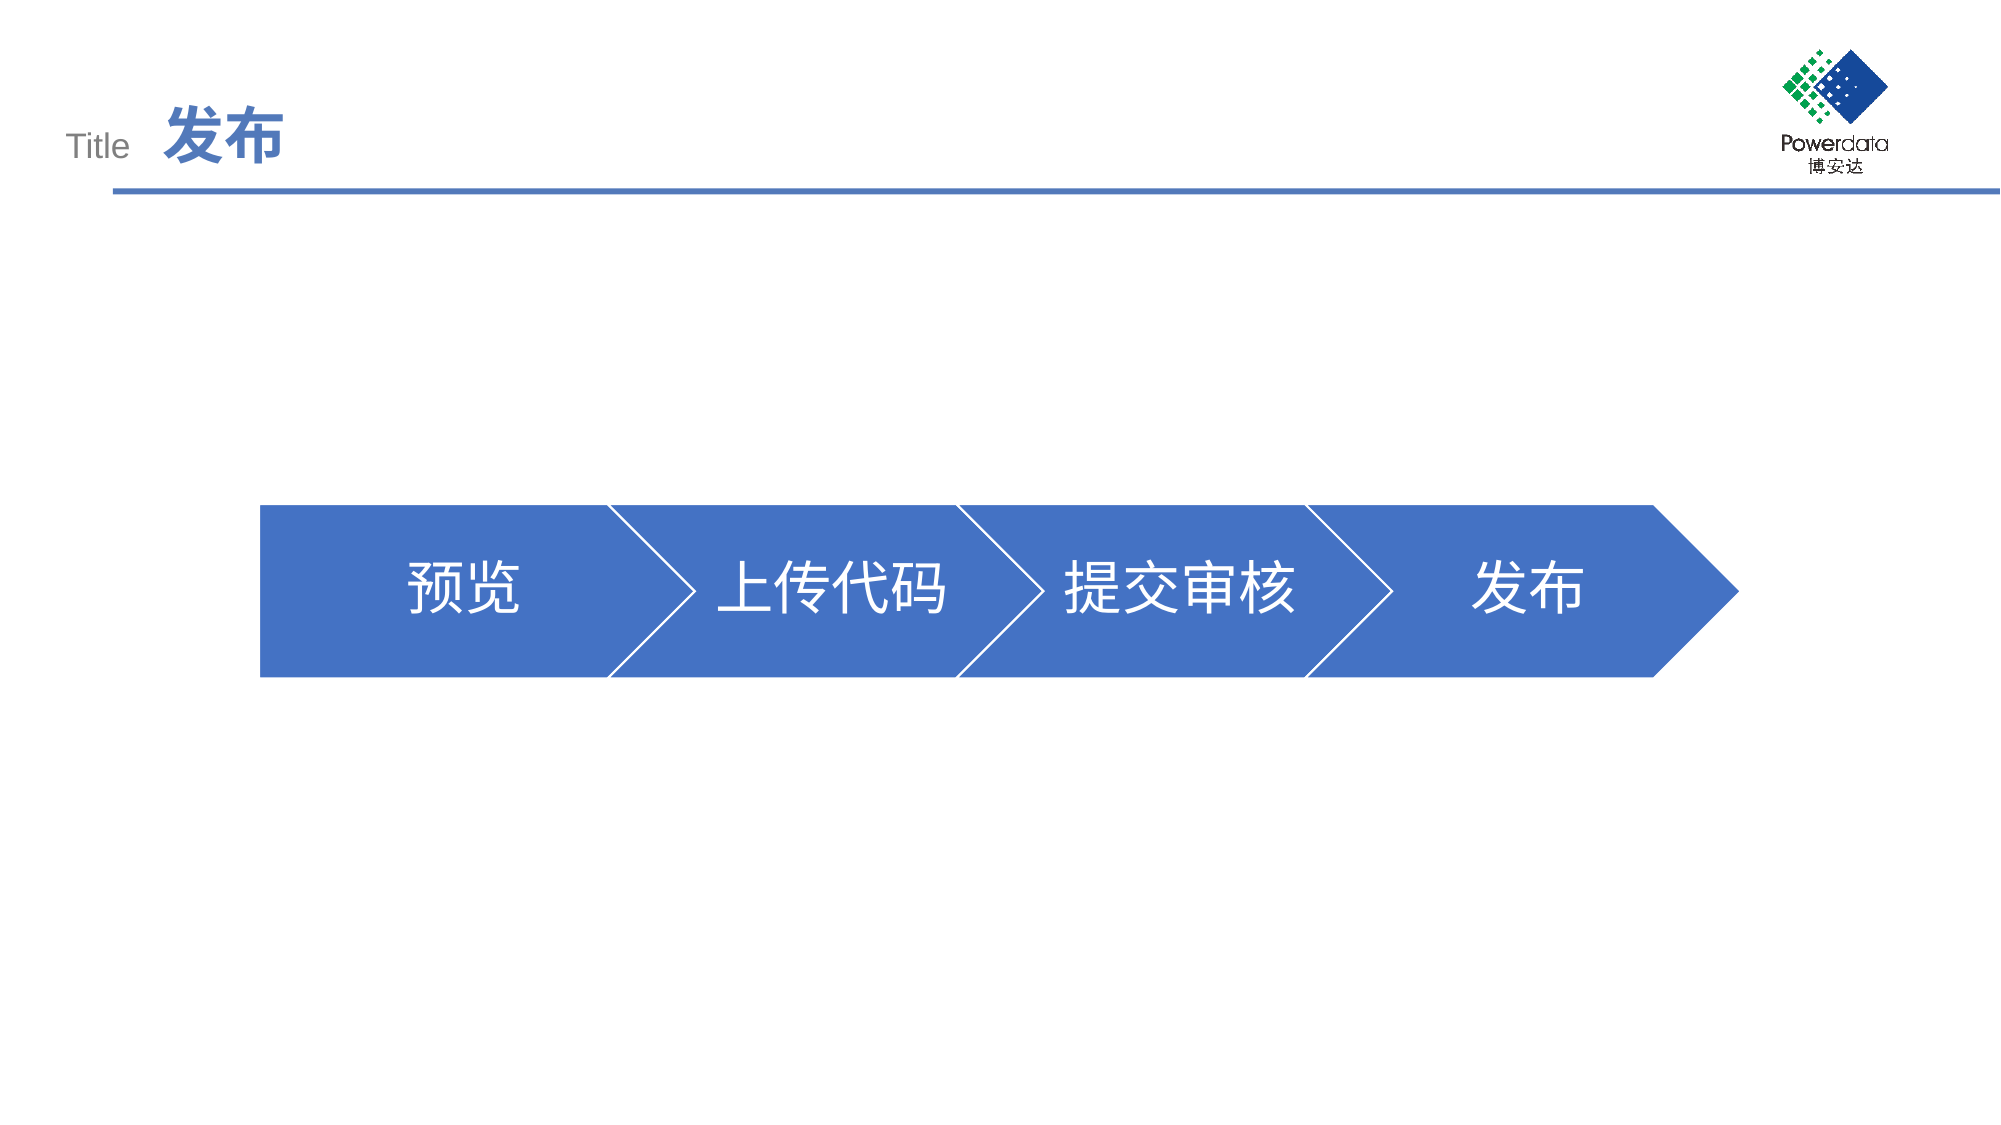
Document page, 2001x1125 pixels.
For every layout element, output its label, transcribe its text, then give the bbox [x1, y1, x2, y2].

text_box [258, 146, 1742, 1036]
text_box [1742, 187, 2000, 196]
text_box Title 发布 [50, 89, 1662, 179]
text_box [112, 187, 258, 196]
picture [1782, 49, 1888, 174]
